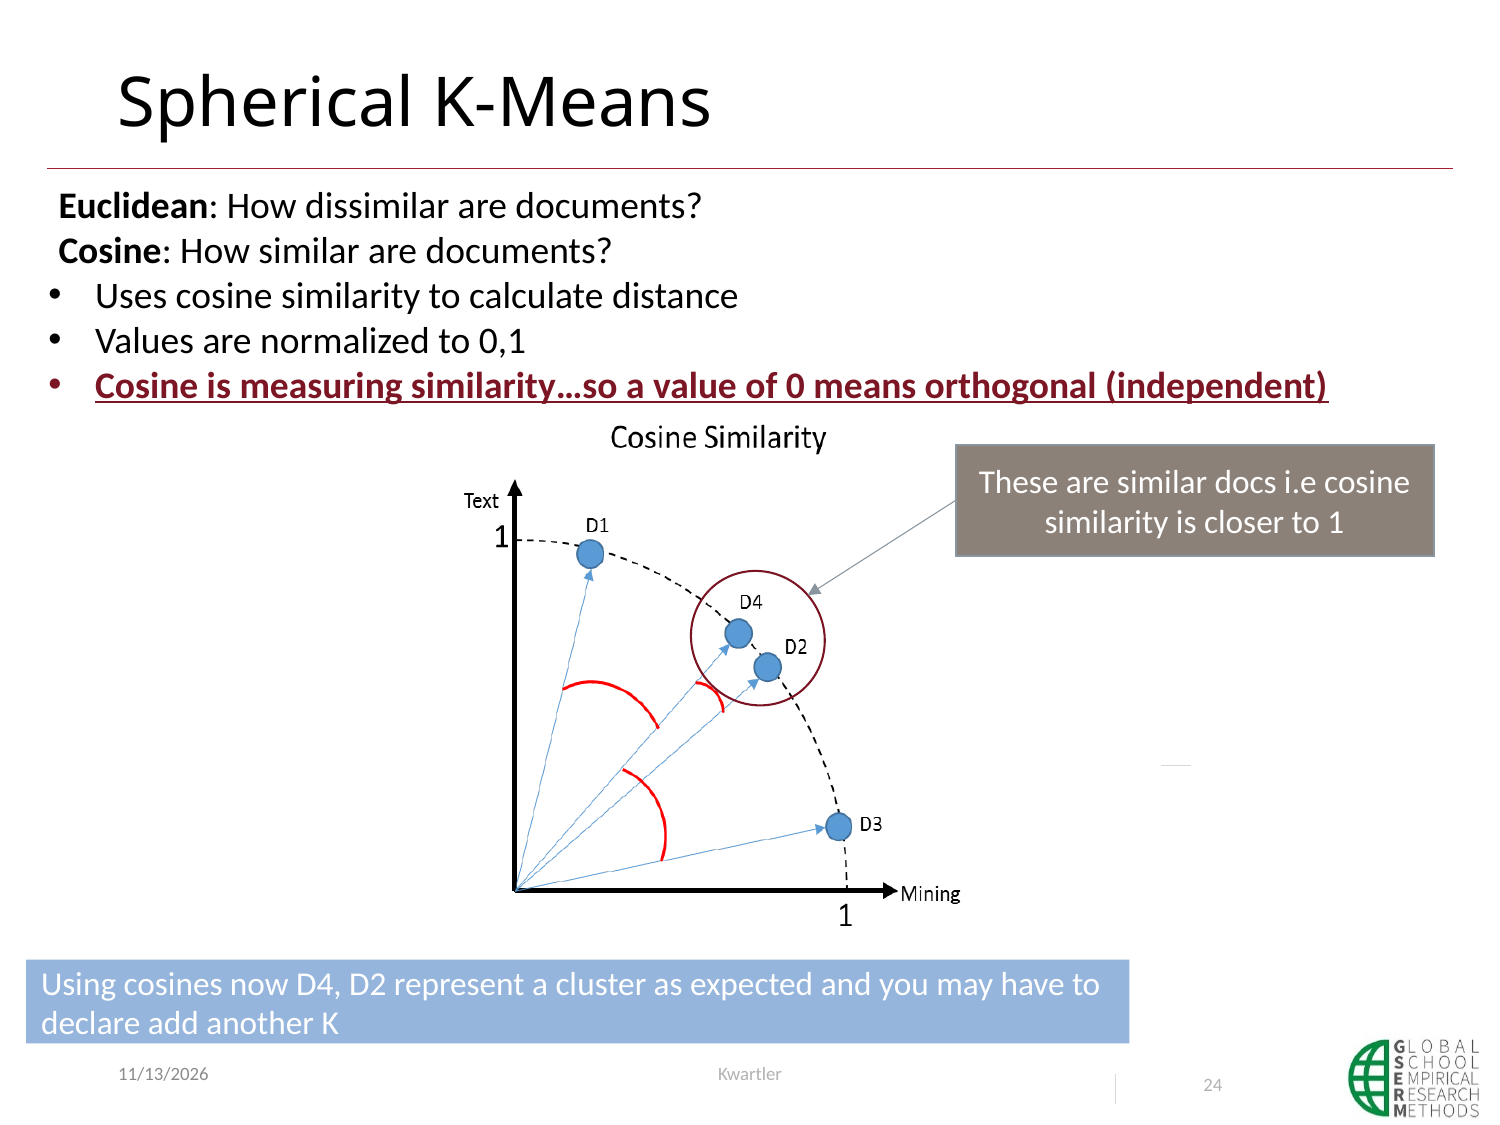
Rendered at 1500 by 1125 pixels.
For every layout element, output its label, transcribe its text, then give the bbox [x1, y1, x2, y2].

text_box Euclidean: How dissimilar are documents? Cosine: How similar are documents? [43, 173, 719, 278]
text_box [807, 500, 956, 596]
title Spherical K-Means [103, 59, 1397, 157]
slide_number 24 [1188, 1042, 1330, 1103]
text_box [451, 404, 962, 956]
text_box Using cosines now D4, D2 represent a cluster as expected and you may have to declare add another K [25, 959, 1130, 1044]
text_box Uses cosine similarity to calculate distance Values are normalized to 0,1 Cosine is measuring similarity…so a value of 0 means orthogonal (independent) [33, 263, 1369, 414]
text_box These are similar docs i.e cosine similarity is closer to 1 [962, 444, 1435, 557]
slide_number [103, 1044, 441, 1103]
footer Kwartler [496, 1044, 1004, 1103]
picture [1342, 1031, 1500, 1120]
